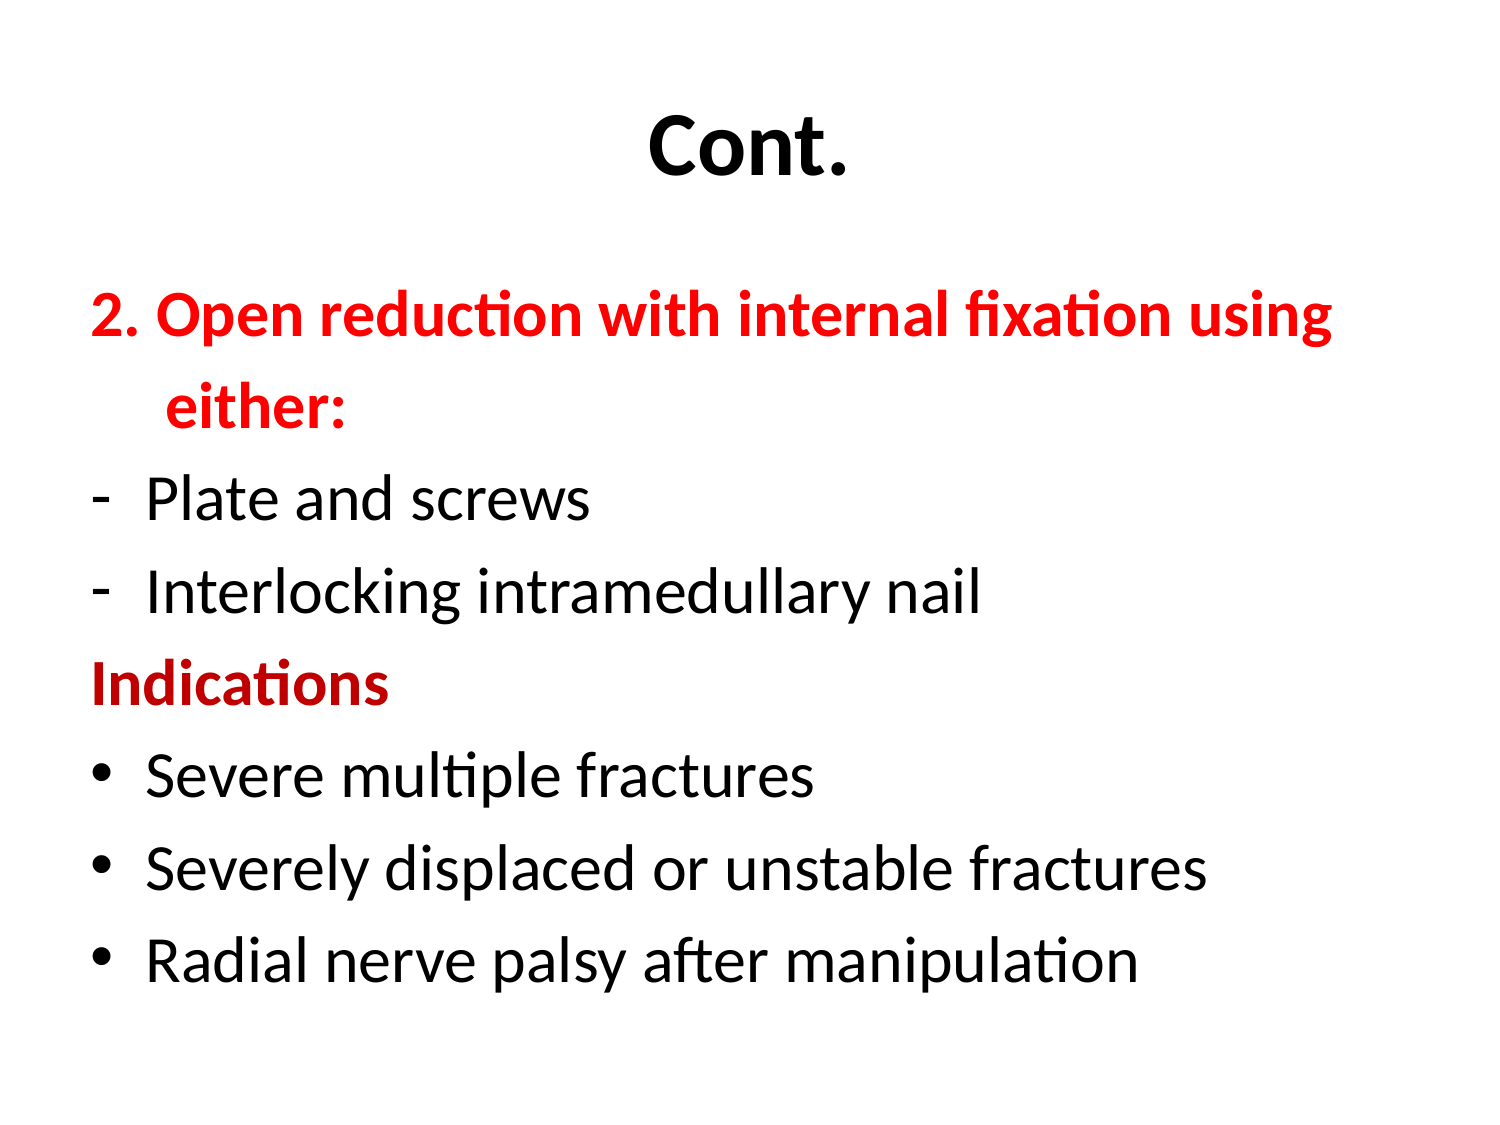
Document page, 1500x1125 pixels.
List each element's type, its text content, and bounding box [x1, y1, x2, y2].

list 2. Open reduction with internal fixation using either: Plate and screws Interlocking intramedullary nail Indications Severe multiple fractures Severely displaced or unstable fractures Radial nerve palsy after manipulation [75, 262, 1425, 1005]
title Cont. [75, 45, 1425, 233]
